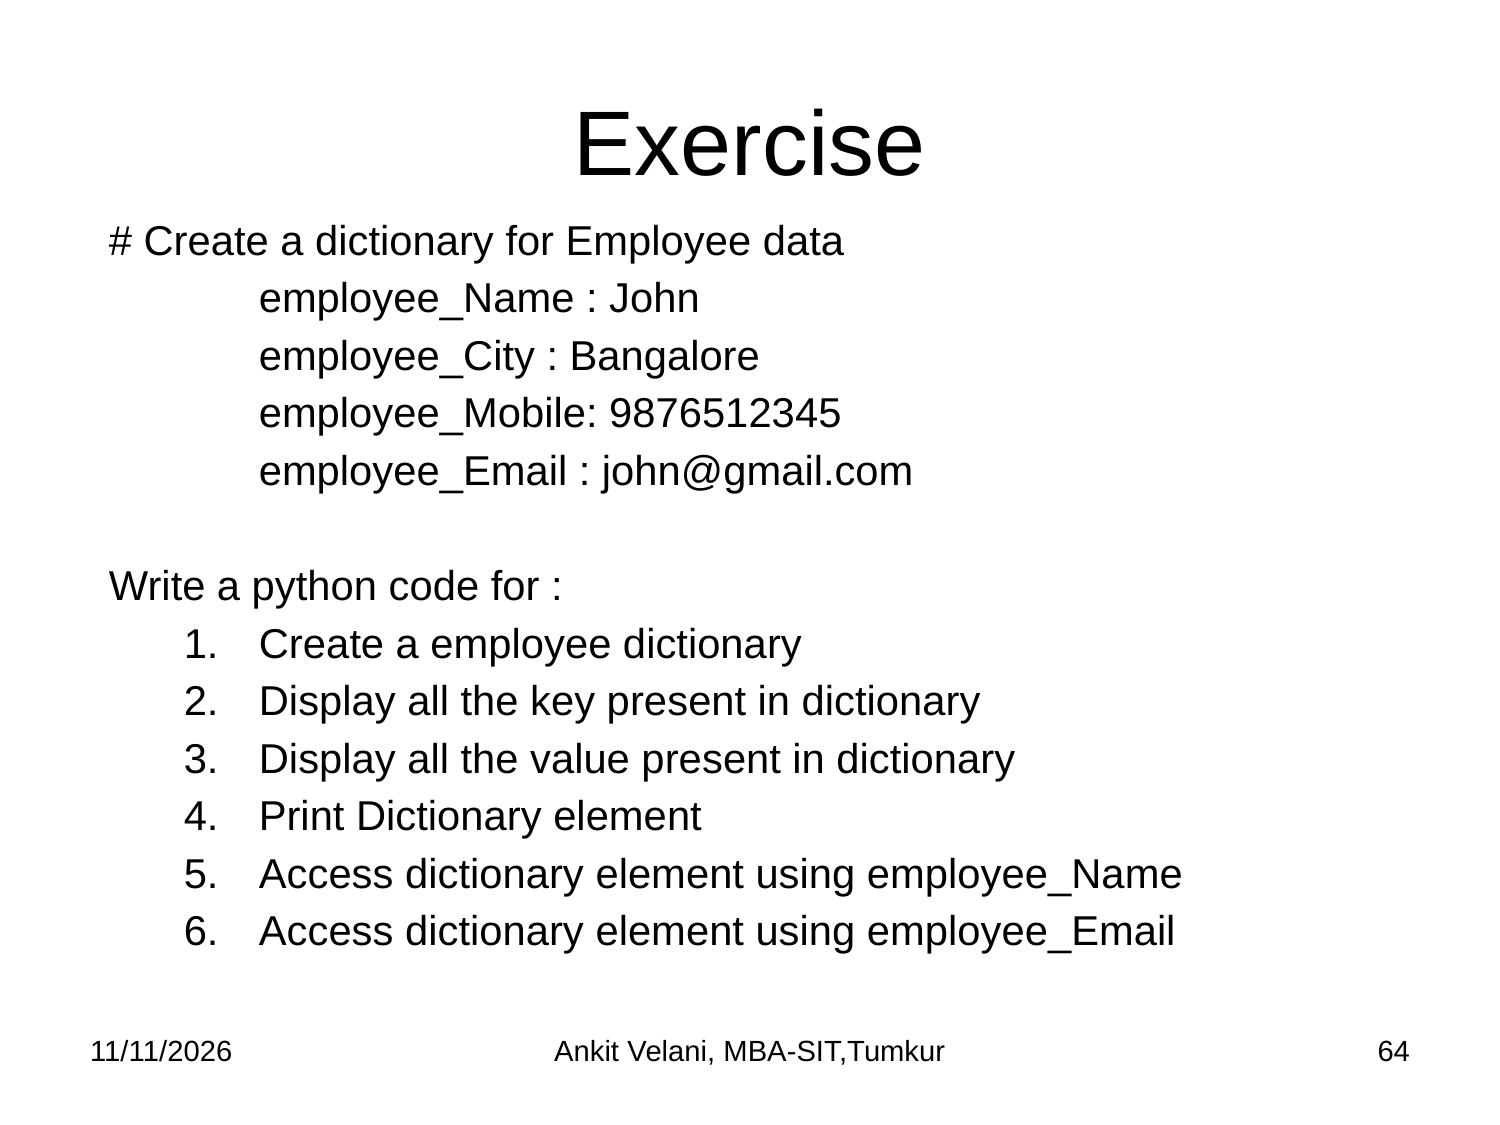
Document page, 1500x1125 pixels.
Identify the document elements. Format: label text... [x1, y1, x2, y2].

footer Ankit Velani, MBA-SIT,Tumkur [512, 1024, 988, 1103]
slide_number 64 [1074, 1024, 1425, 1103]
list # Create a dictionary for Employee data employee_Name : John employee_City : Bangalore employee_Mobile: 9876512345 employee_Email : john@gmail.com Write a python code for : Create a employee dictionary Display all the key present in dictionary Display all the value present in dictionary Print Dictionary element Access dictionary element using employee_Name Access dictionary element using employee_Email [75, 206, 1425, 949]
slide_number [75, 1024, 425, 1103]
title Exercise [75, 45, 1425, 206]
